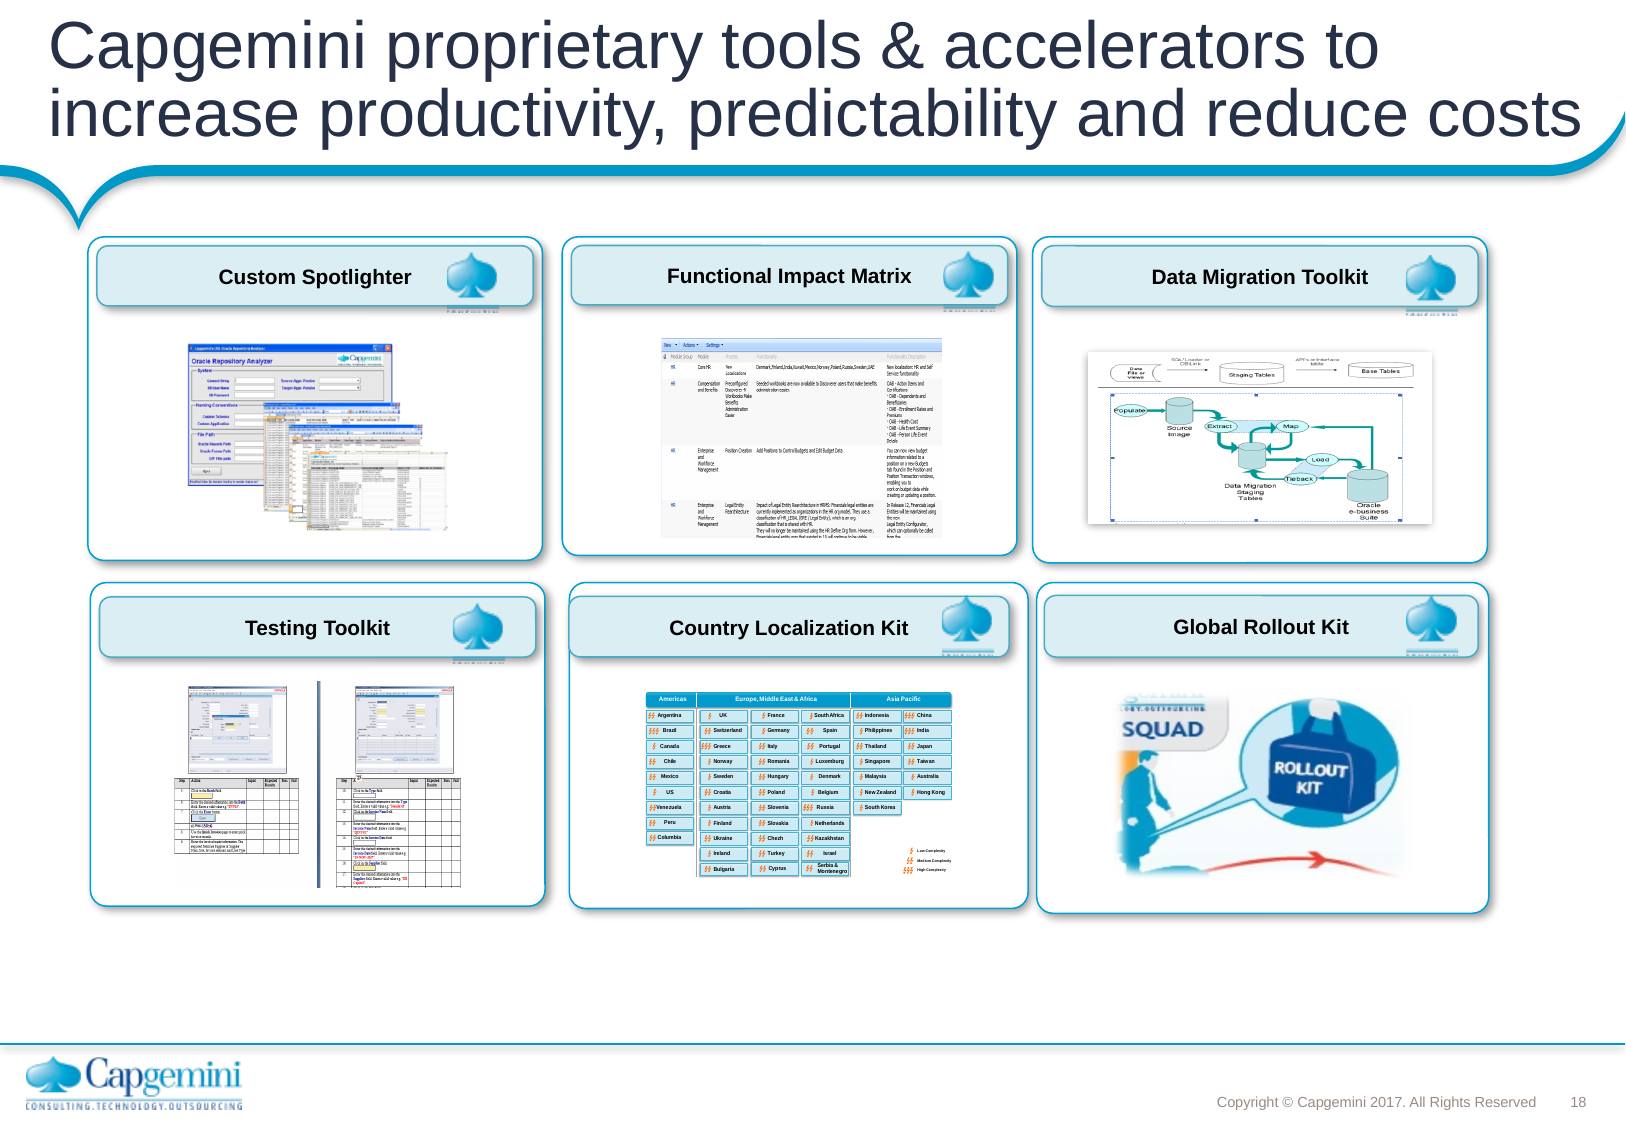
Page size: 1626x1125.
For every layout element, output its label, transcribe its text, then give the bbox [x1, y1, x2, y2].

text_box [87, 236, 1489, 914]
picture [26, 1056, 242, 1110]
title Capgemini proprietary tools & accelerators to increase productivity, predictability and reduce costs [0, 0, 1625, 165]
